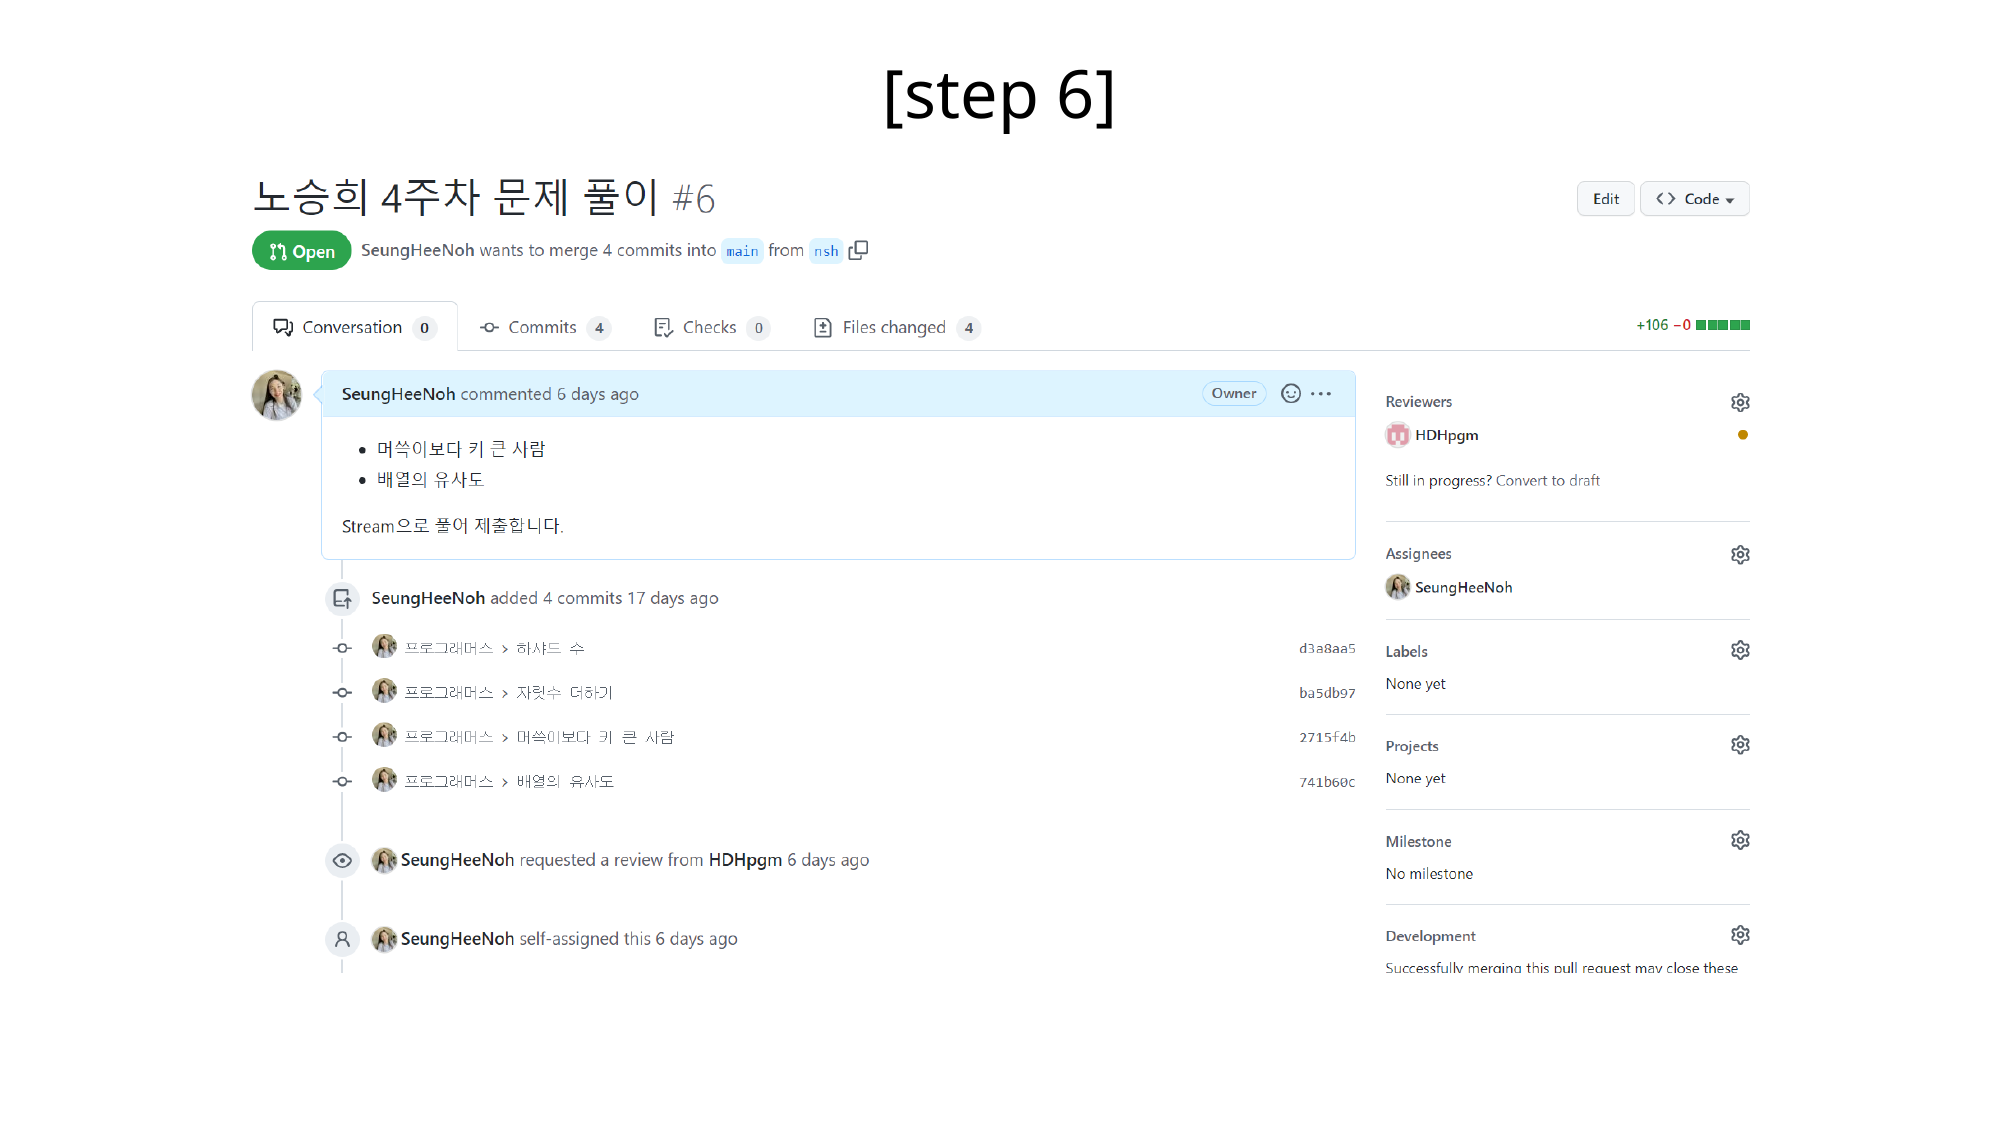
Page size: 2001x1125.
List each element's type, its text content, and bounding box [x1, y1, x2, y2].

text_box [step 6] [868, 45, 1132, 140]
picture [226, 152, 1773, 973]
